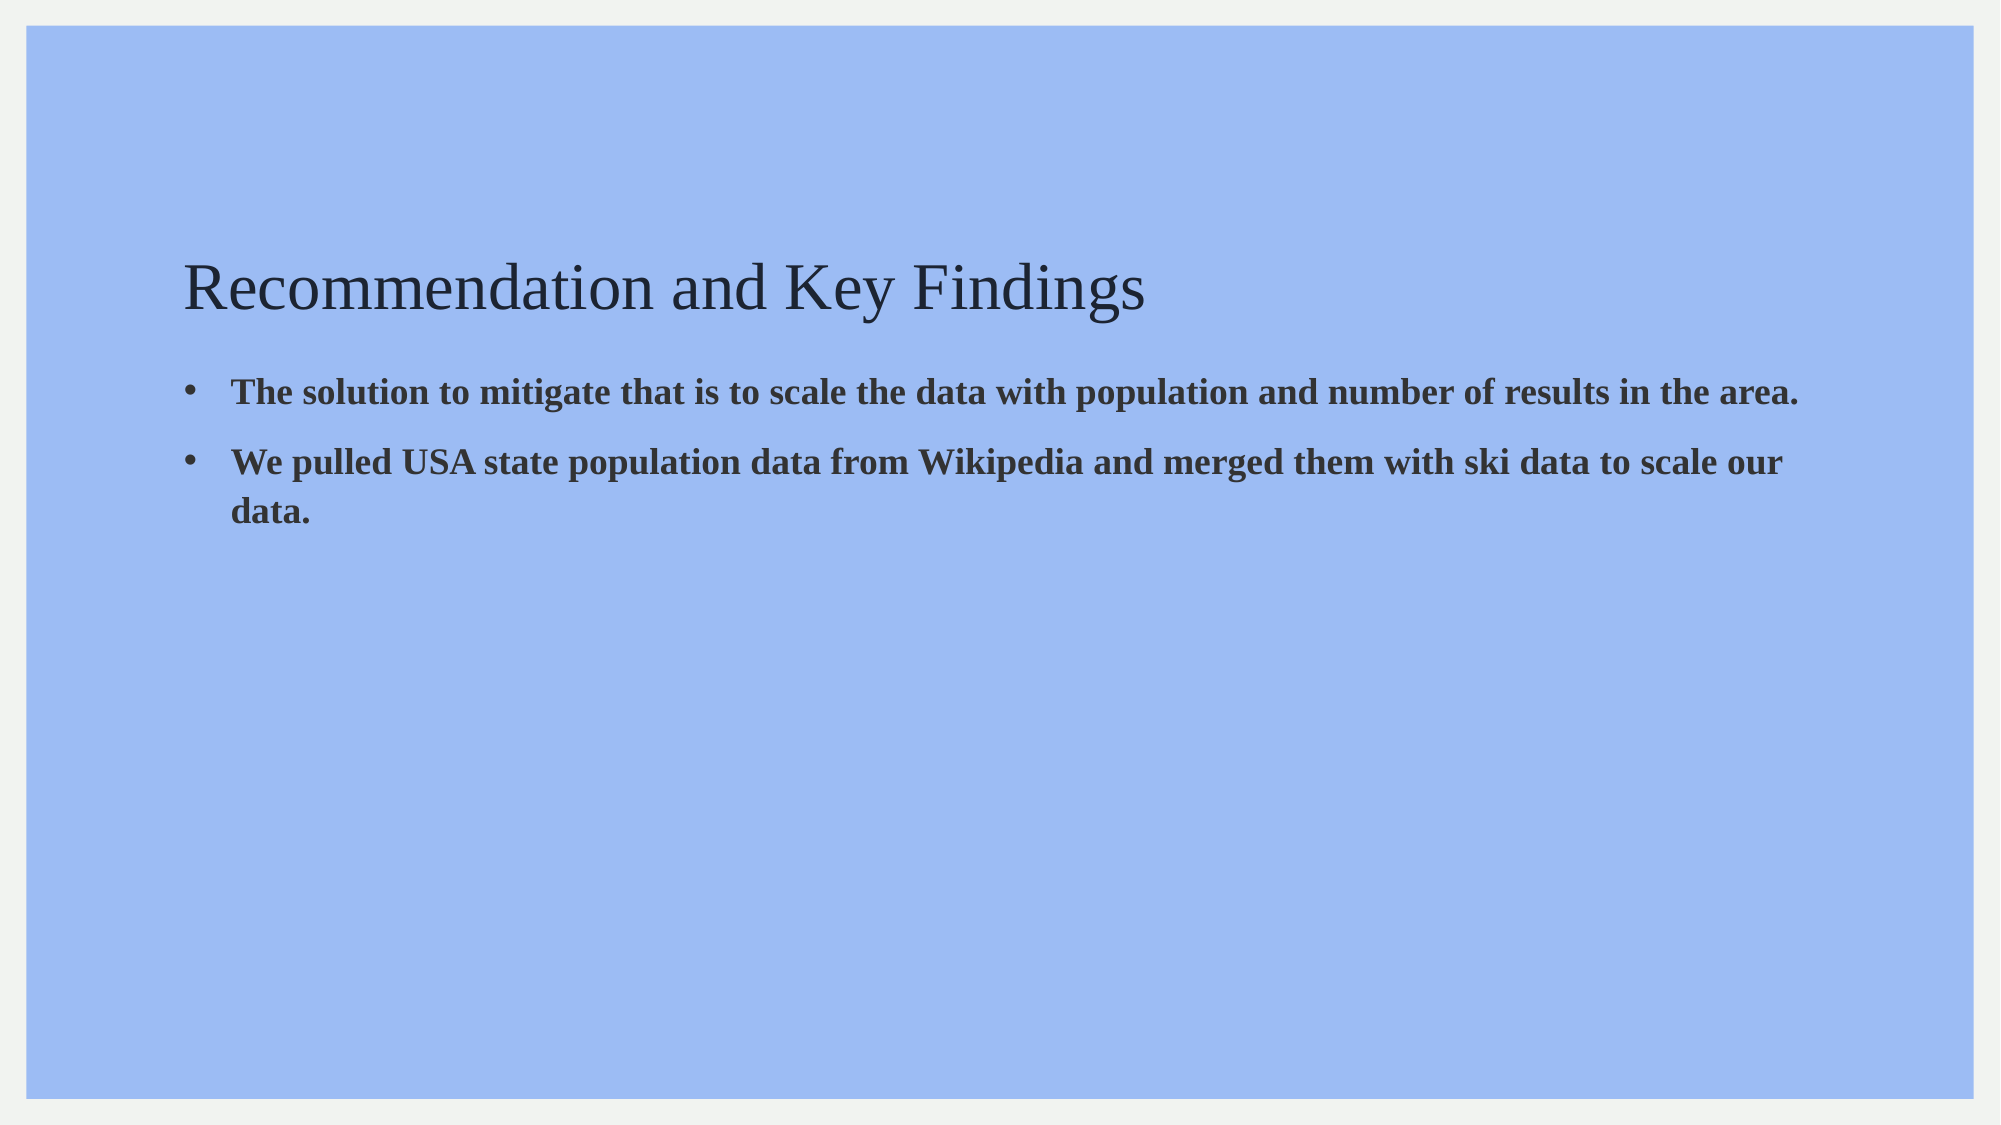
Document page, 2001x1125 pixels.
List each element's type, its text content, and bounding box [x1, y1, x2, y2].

list The solution to mitigate that is to scale the data with population and number of results in the area. We pulled USA state population data from Wikipedia and merged them with ski data to scale our data. [168, 354, 1832, 1006]
title Recommendation and Key Findings [168, 118, 1832, 331]
